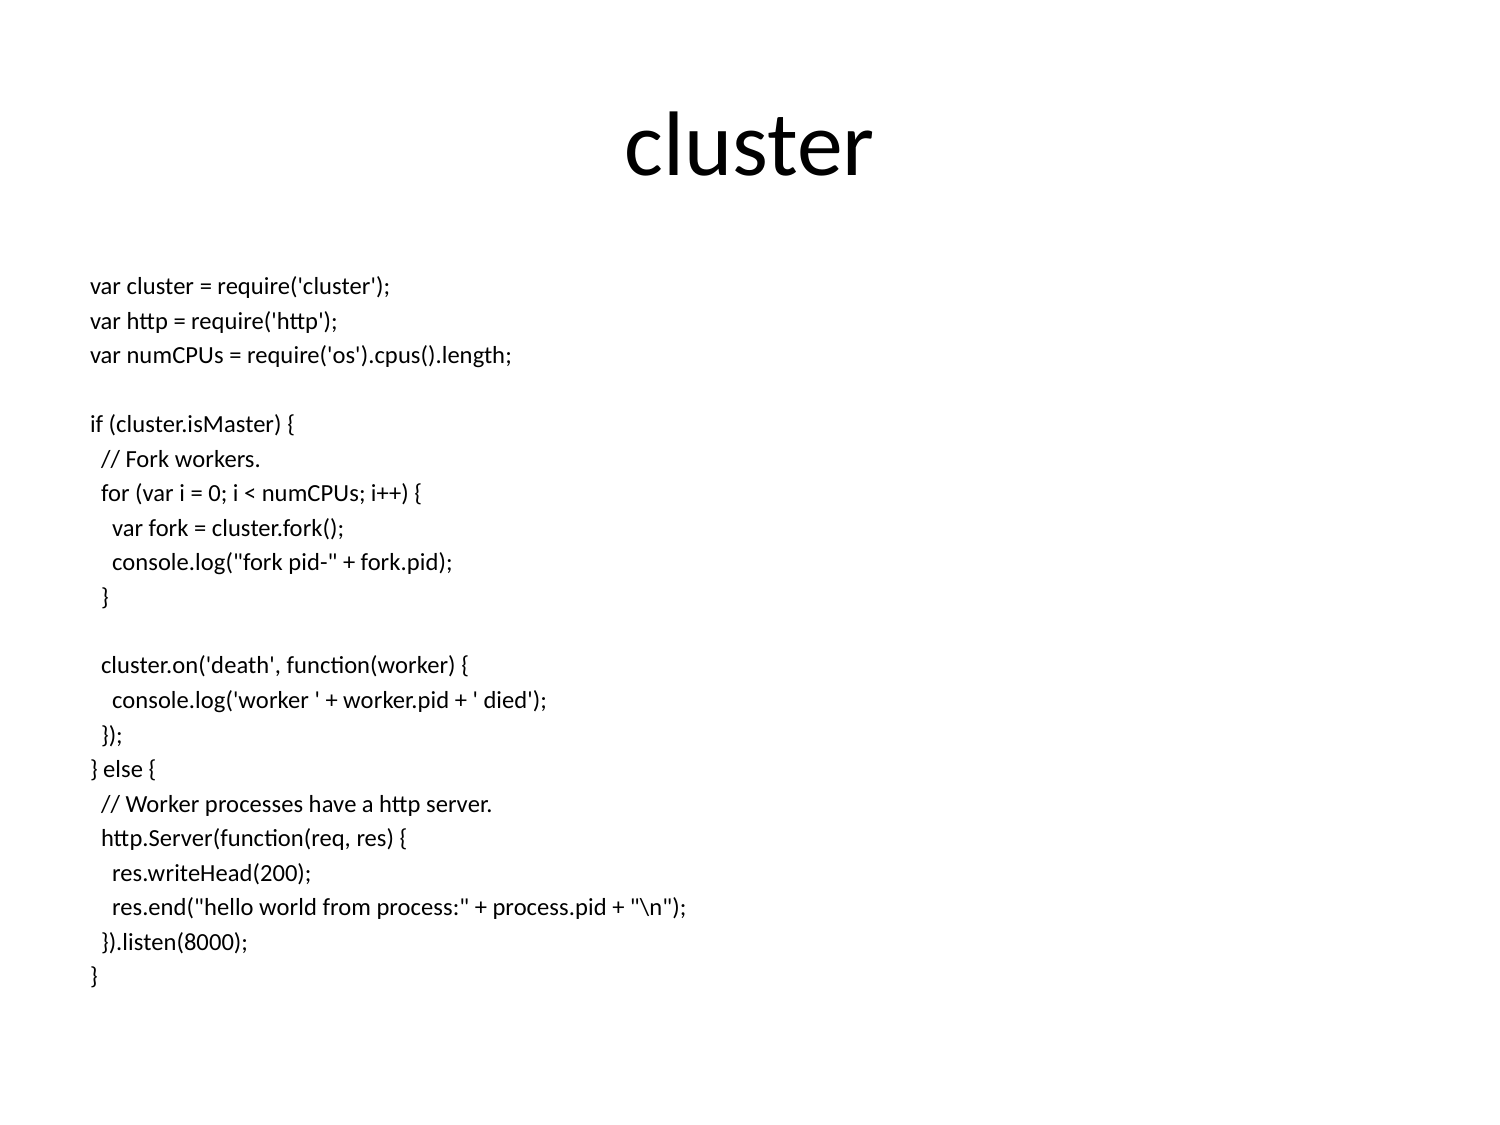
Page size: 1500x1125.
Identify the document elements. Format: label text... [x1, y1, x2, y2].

list var cluster = require('cluster'); var http = require('http'); var numCPUs = require('os').cpus().length; if (cluster.isMaster) { // Fork workers. for (var i = 0; i < numCPUs; i++) { var fork = cluster.fork(); console.log("fork pid-" + fork.pid); } cluster.on('death', function(worker) { console.log('worker ' + worker.pid + ' died'); }); } else { // Worker processes have a http server. http.Server(function(req, res) { res.writeHead(200); res.end("hello world from process:" + process.pid + "\n"); }).listen(8000); } [75, 262, 1425, 1005]
title cluster [75, 45, 1425, 233]
